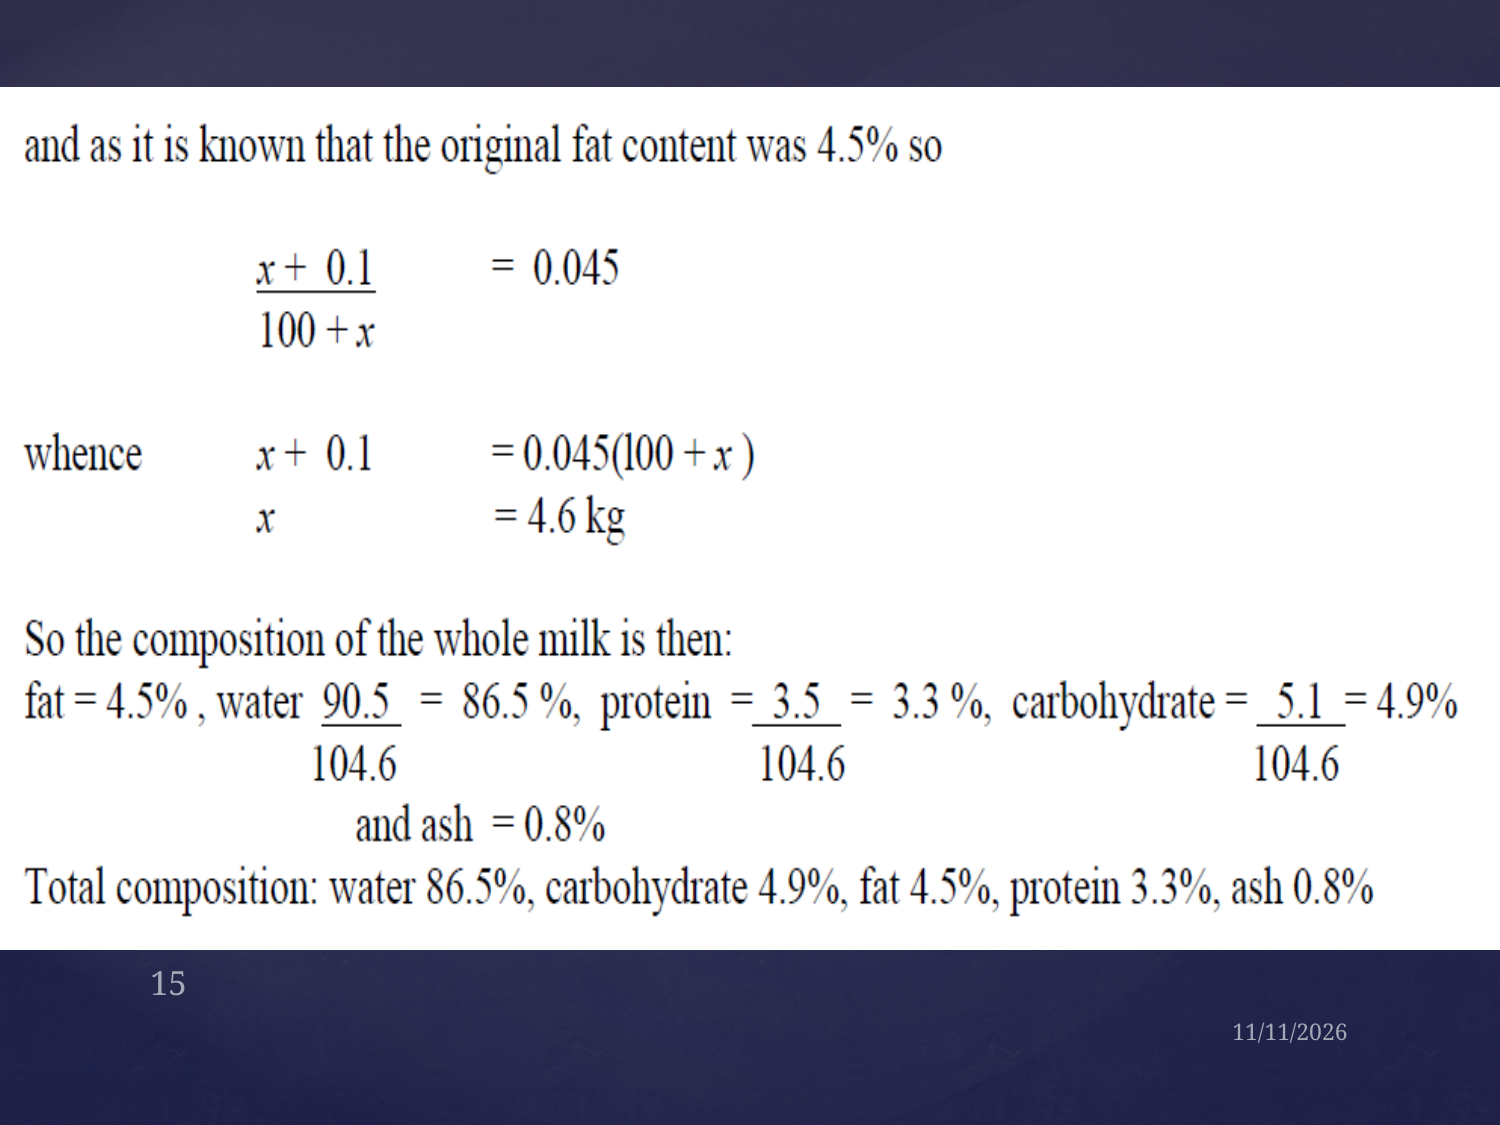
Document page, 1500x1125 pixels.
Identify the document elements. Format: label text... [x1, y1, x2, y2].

slide_number 15 [135, 964, 485, 1009]
picture [0, 86, 1500, 951]
slide_number 09-Sep-21 [1012, 1009, 1363, 1070]
